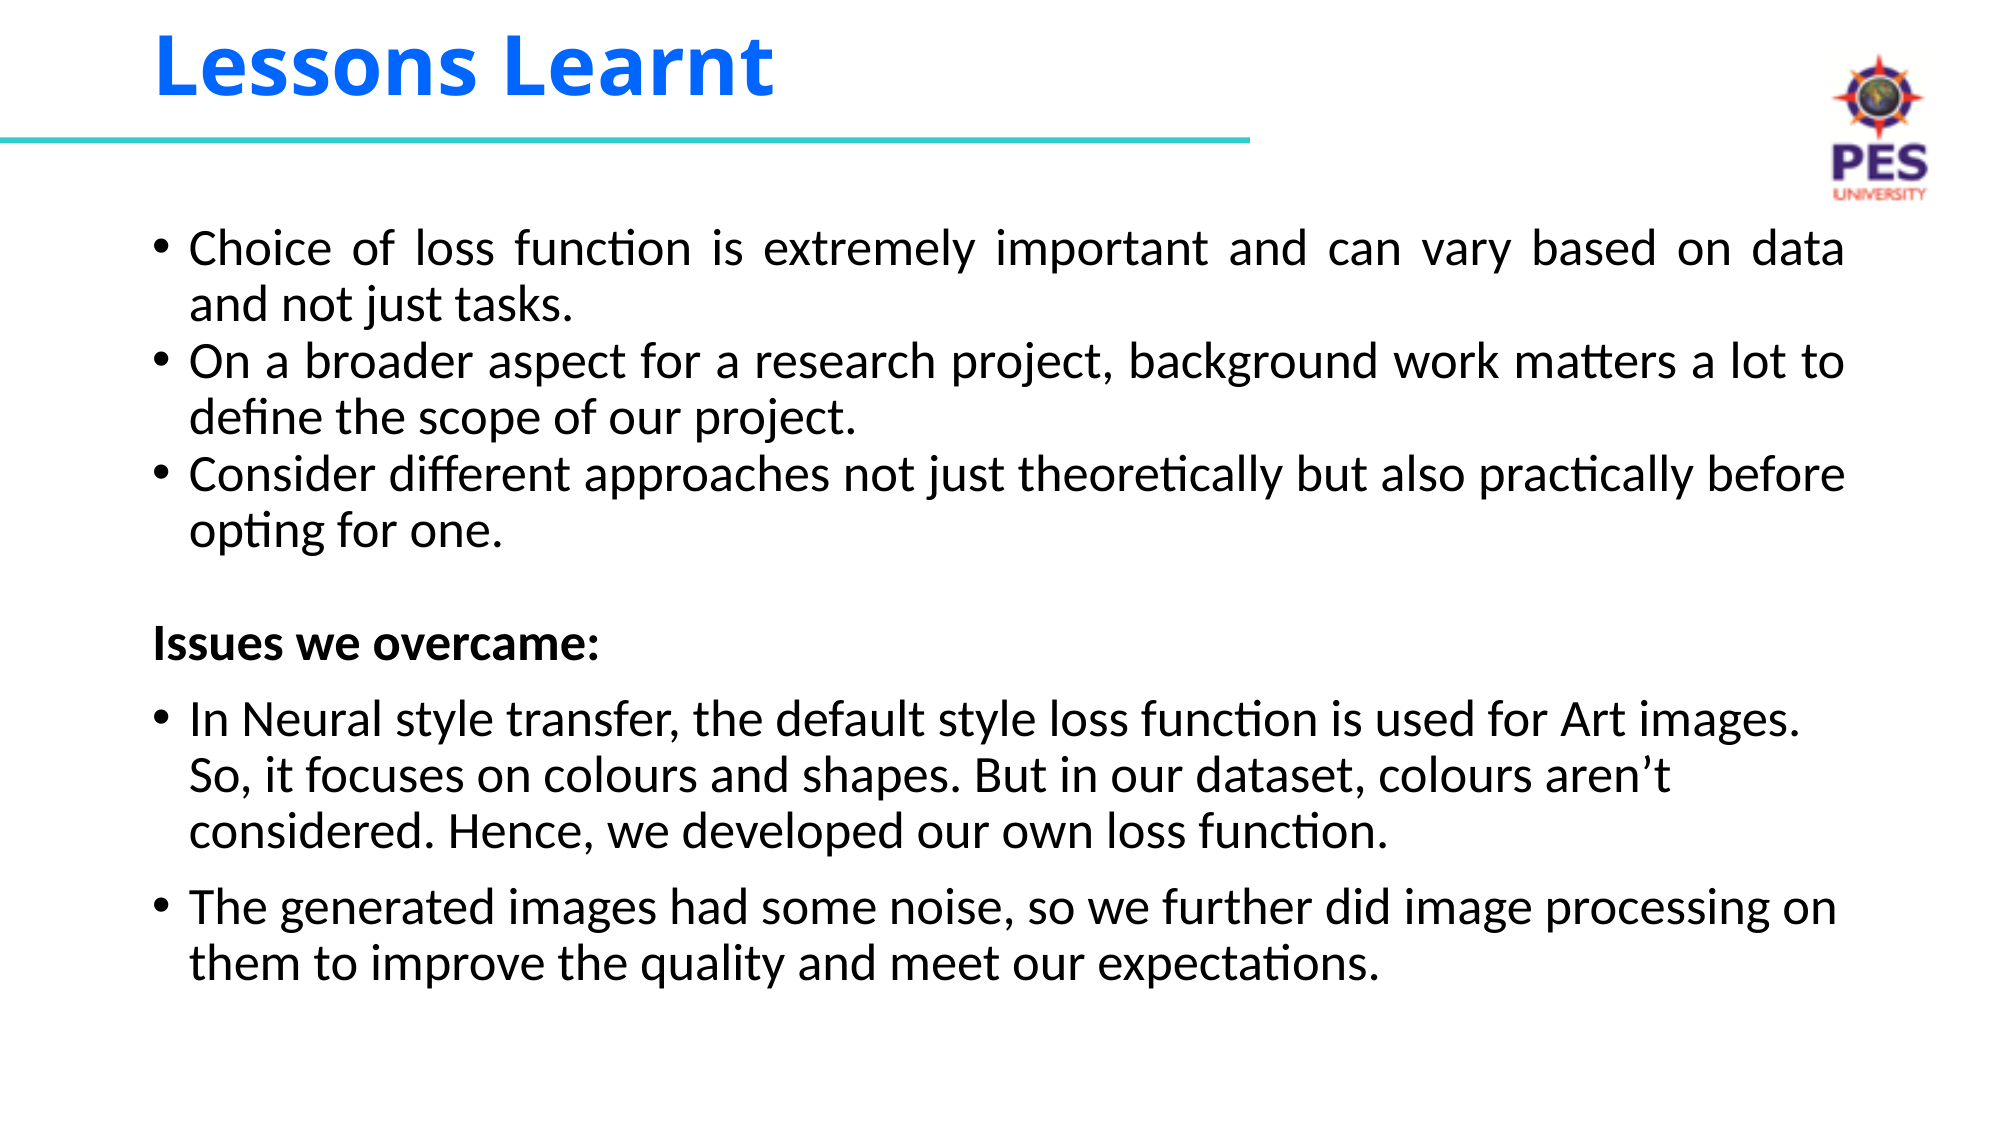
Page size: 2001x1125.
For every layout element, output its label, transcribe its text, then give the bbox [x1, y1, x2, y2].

title Lessons Learnt [137, 0, 1863, 138]
picture [1827, 49, 1938, 213]
list Choice of loss function is extremely important and can vary based on data and not just tasks. On a broader aspect for a research project, background work matters a lot to define the scope of our project. Consider different approaches not just theoretically but also practically before opting for one. Issues we overcame: In Neural style transfer, the default style loss function is used for Art images. So, it focuses on colours and shapes. But in our dataset, colours aren’t considered. Hence, we developed our own loss function. The generated images had some noise, so we further did image processing on them to improve the quality and meet our expectations. [137, 212, 1863, 1014]
